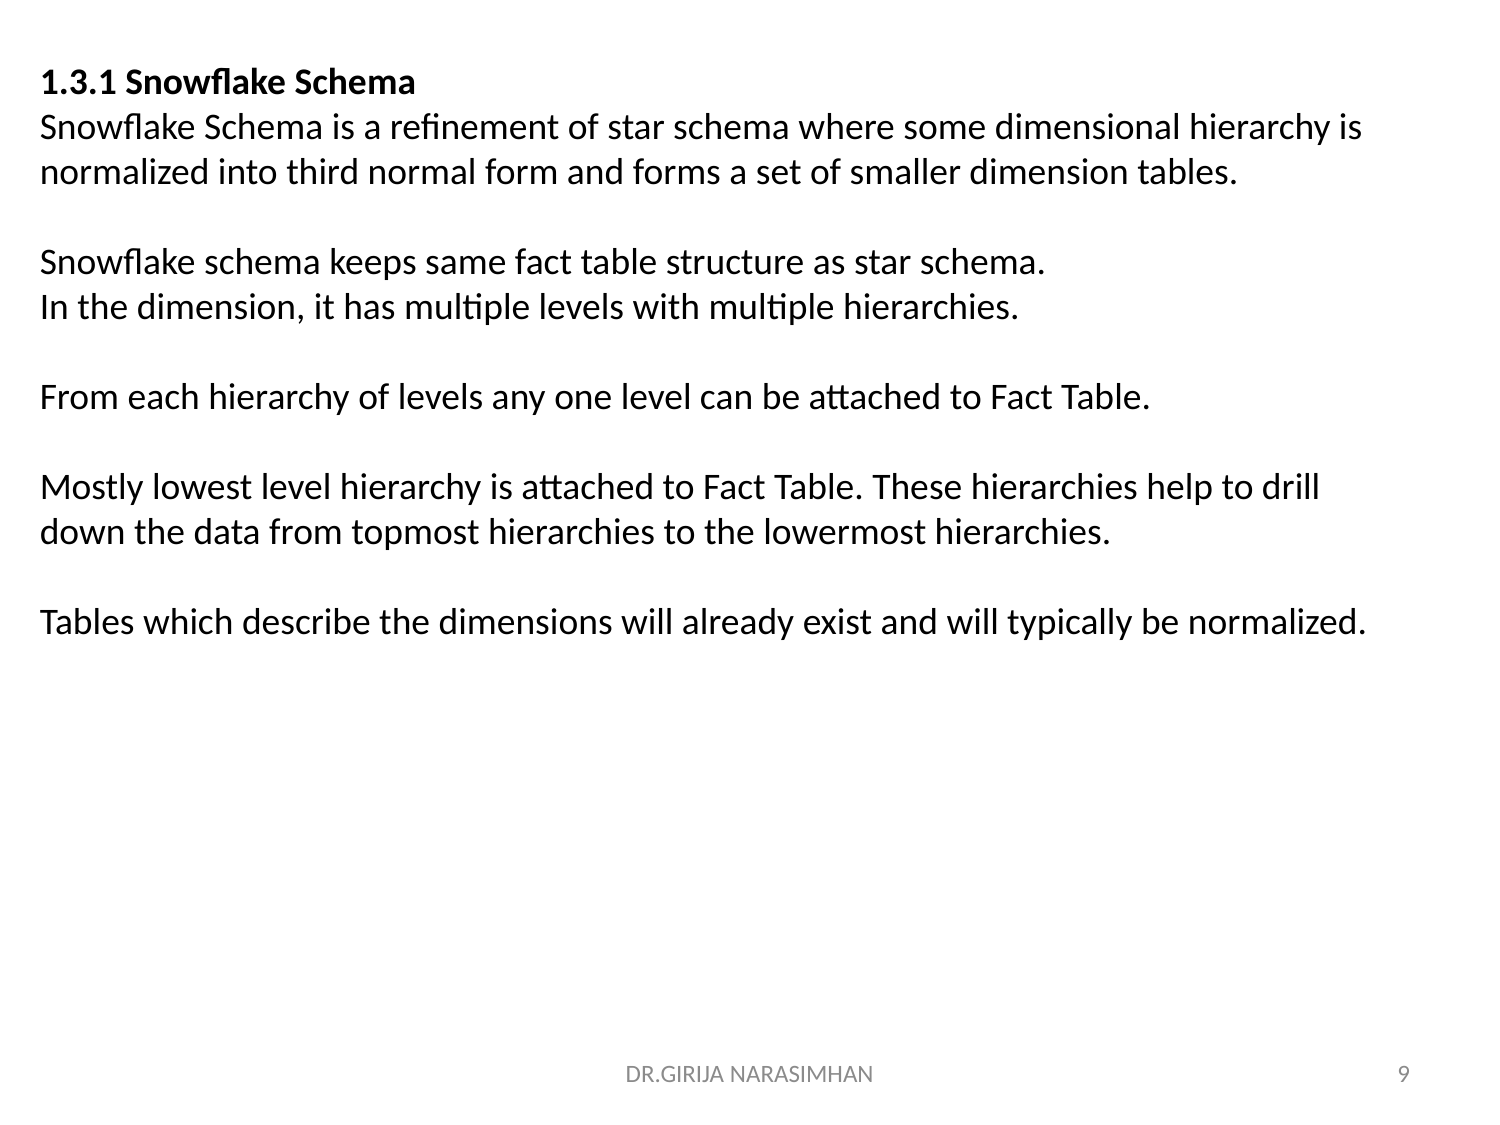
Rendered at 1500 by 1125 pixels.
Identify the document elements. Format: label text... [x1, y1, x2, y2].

slide_number 9 [1074, 1042, 1425, 1103]
footer DR.GIRIJA NARASIMHAN [512, 1042, 988, 1103]
text_box 1.3.1 Snowflake Schema Snowflake Schema is a refinement of star schema where some dimensional hierarchy is normalized into third normal form and forms a set of smaller dimension tables. Snowflake schema keeps same fact table structure as star schema. In the dimension, it has multiple levels with multiple hierarchies. From each hierarchy of levels any one level can be attached to Fact Table. Mostly lowest level hierarchy is attached to Fact Table. These hierarchies help to drill down the data from topmost hierarchies to the lowermost hierarchies. Tables which describe the dimensions will already exist and will typically be normalized. [24, 49, 1400, 650]
